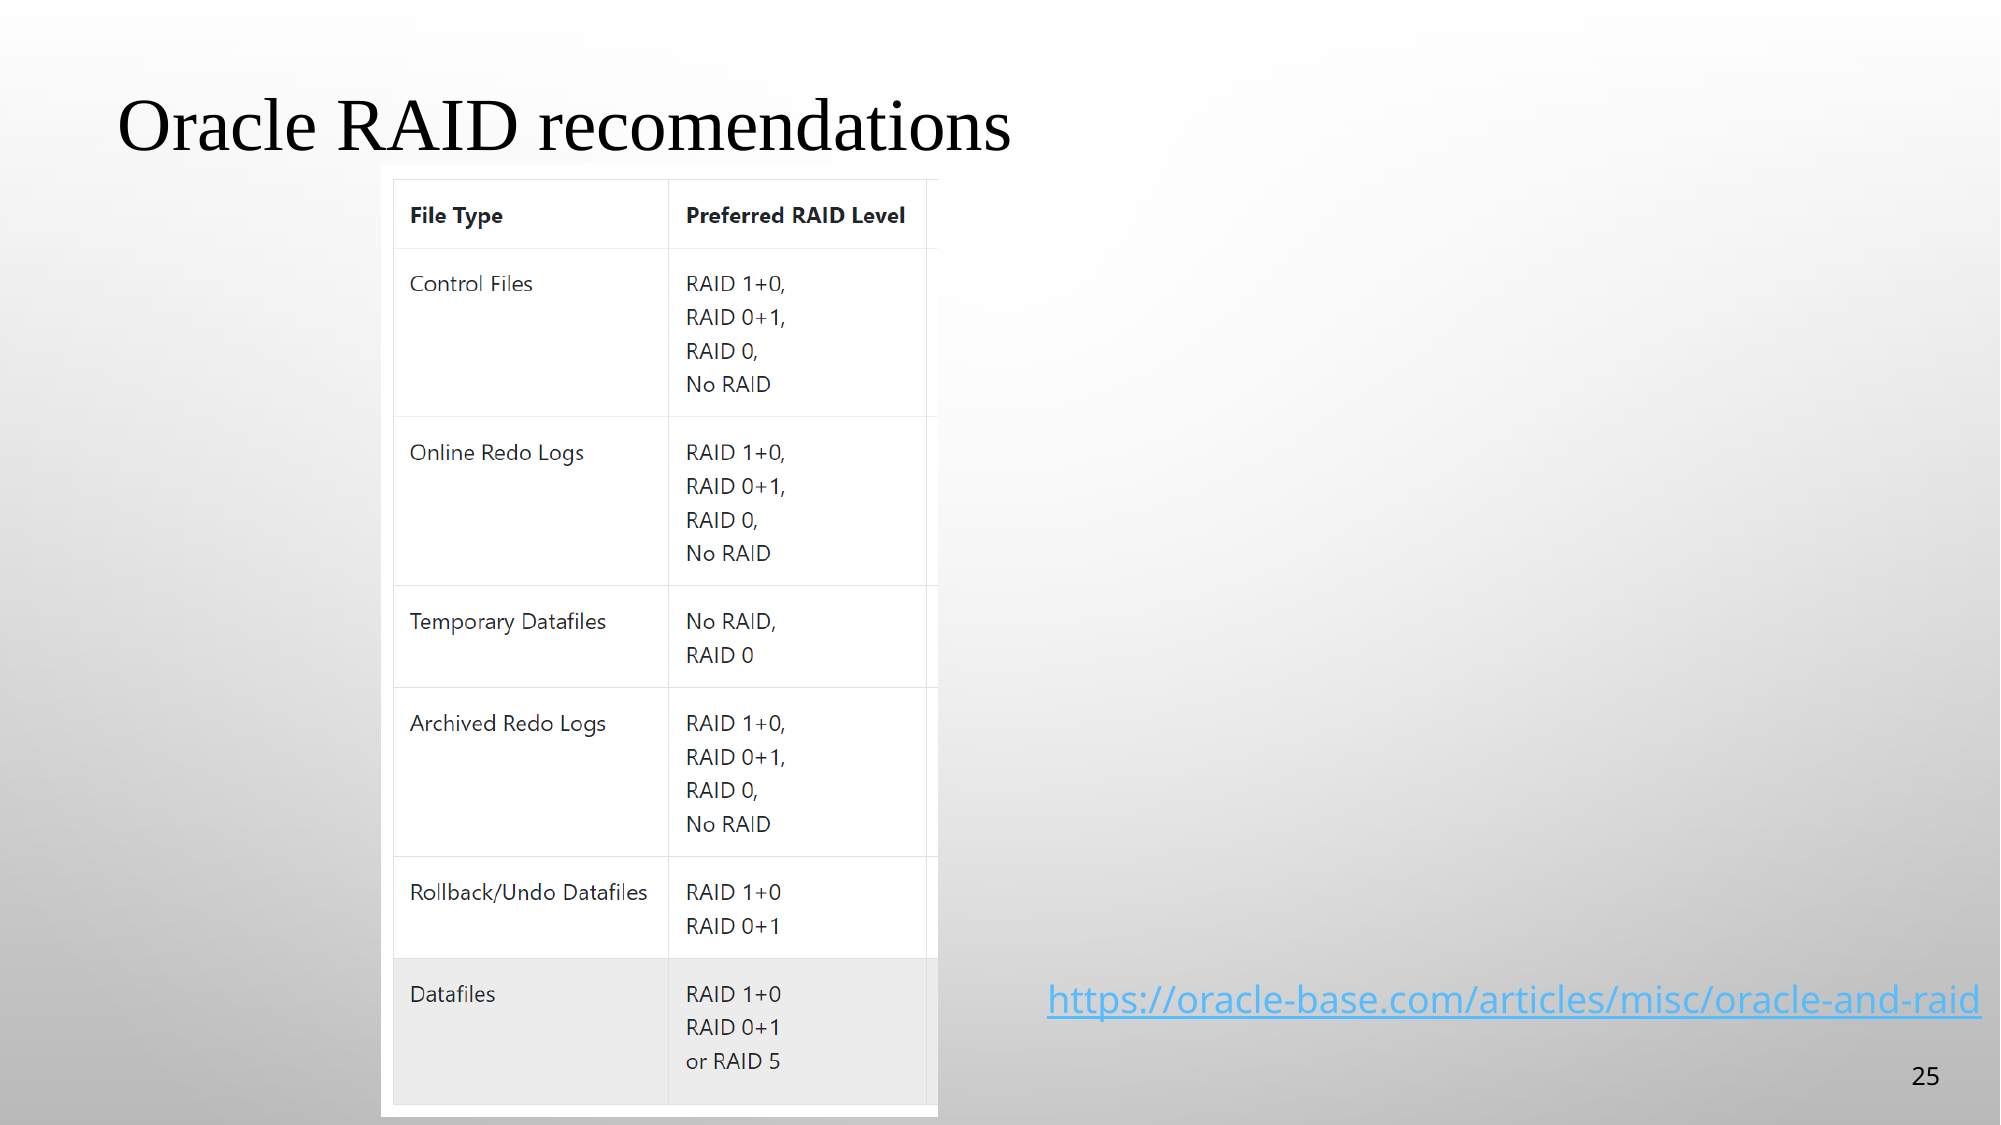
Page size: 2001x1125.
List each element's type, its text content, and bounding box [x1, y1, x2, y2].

picture [0, 0, 2000, 1125]
text_box https://oracle-base.com/articles/misc/oracle-and-raid [1032, 968, 1997, 1035]
title Oracle RAID recomendations [102, 43, 1956, 210]
slide_number 25 [1724, 1047, 1956, 1107]
